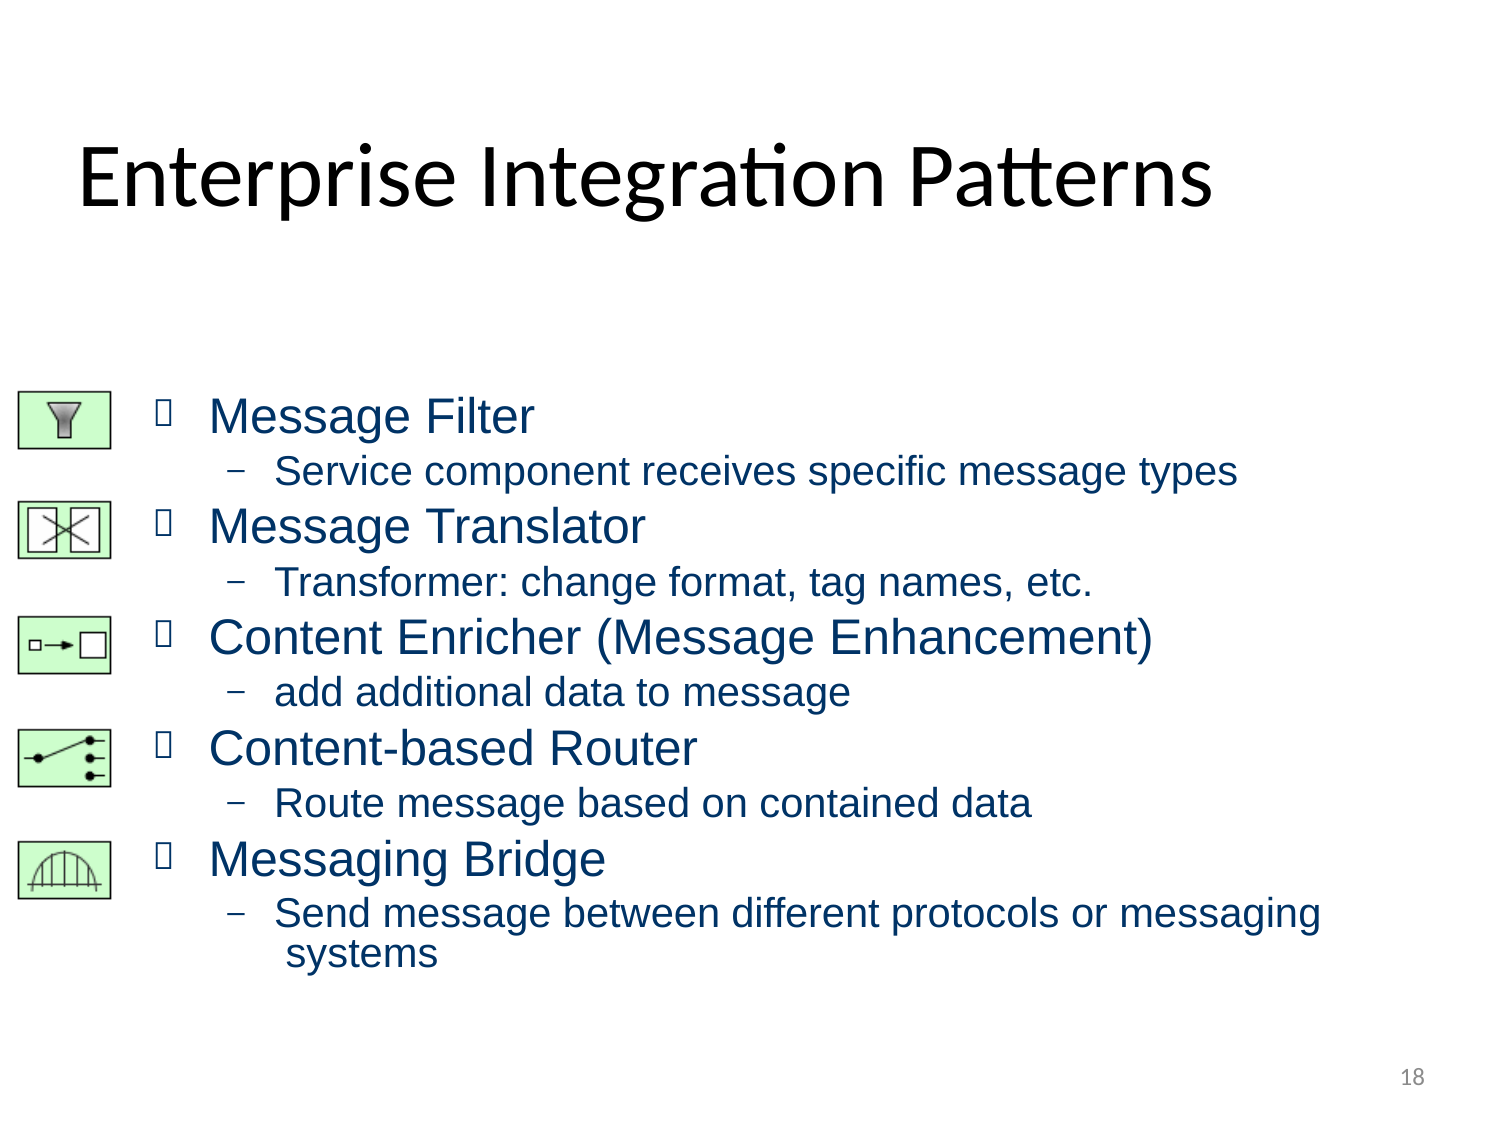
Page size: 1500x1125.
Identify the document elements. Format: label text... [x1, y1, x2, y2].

title Enterprise Integration Patterns [75, 75, 1425, 264]
text_box – [225, 780, 247, 818]
text_box – [225, 890, 247, 929]
text_box Message Translator [206, 493, 651, 554]
text_box  [150, 721, 185, 767]
text_box Send message between different protocols or messaging systems [272, 896, 1328, 977]
text_box add additional data to message [272, 665, 855, 716]
text_box [0, 599, 129, 693]
text_box [0, 712, 129, 805]
text_box  [150, 499, 185, 545]
text_box [0, 374, 129, 468]
text_box  [150, 610, 185, 656]
text_box Content-based Router [206, 715, 704, 776]
text_box Messaging Bridge [206, 826, 612, 887]
text_box – [225, 558, 247, 597]
text_box  [150, 388, 185, 434]
text_box Route message based on contained data [272, 775, 1036, 826]
text_box [0, 484, 129, 575]
text_box  [150, 831, 185, 877]
text_box Content Enricher (Message Enhancement) [206, 604, 1161, 665]
text_box Service component receives specific message types [272, 443, 1242, 494]
slide_number 18 [1074, 746, 1425, 1125]
text_box – [225, 447, 247, 486]
text_box Transformer: change format, tag names, etc. [272, 554, 1101, 604]
text_box [0, 824, 129, 918]
text_box – [225, 669, 247, 707]
text_box Message Filter [206, 383, 540, 444]
